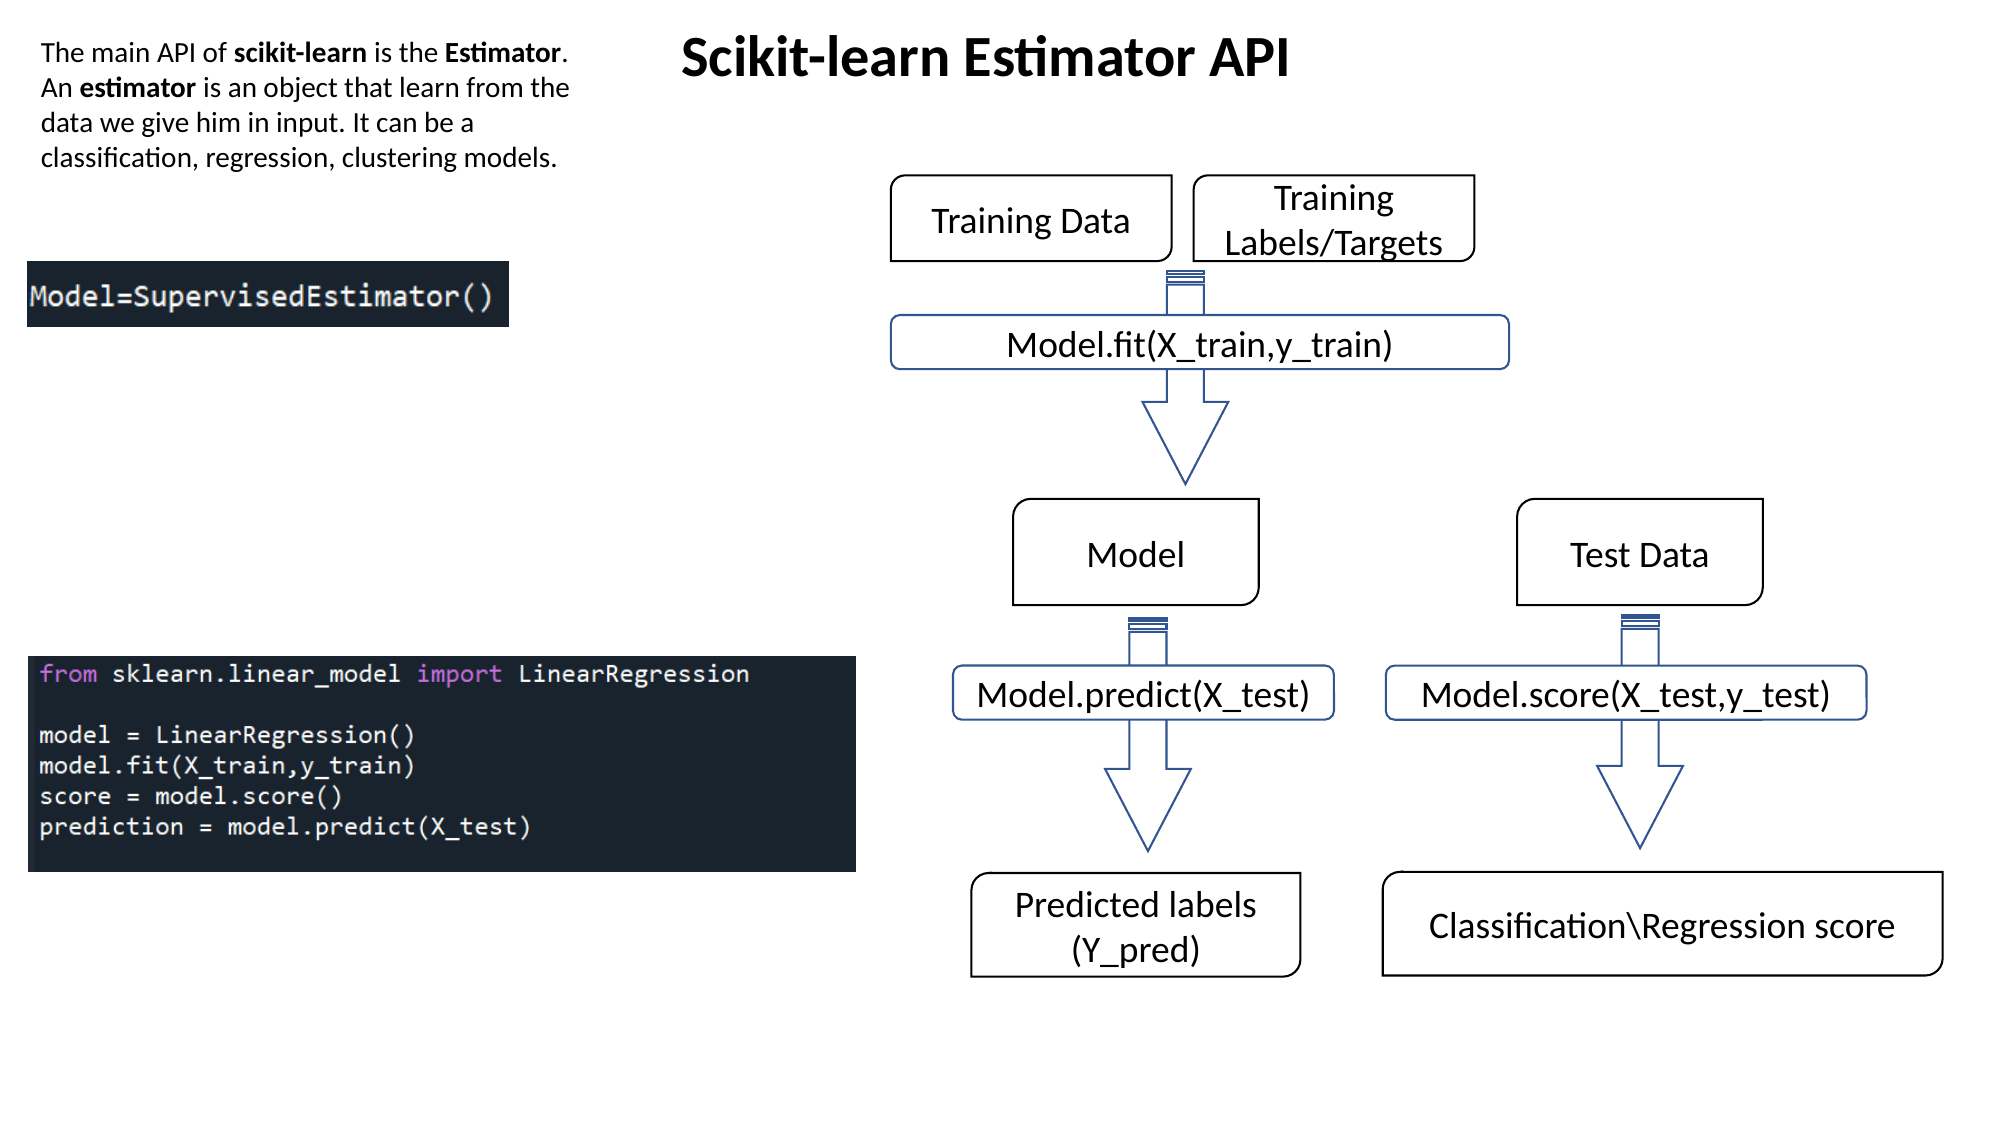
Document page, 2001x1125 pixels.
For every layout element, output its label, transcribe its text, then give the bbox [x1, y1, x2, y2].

text_box [1595, 721, 1685, 851]
text_box Training Labels/Targets [1192, 174, 1476, 263]
text_box [1128, 623, 1168, 664]
text_box [1166, 270, 1205, 275]
text_box [1165, 276, 1205, 313]
text_box [1621, 614, 1660, 619]
text_box Training Data [889, 174, 1173, 263]
text_box Model.predict(X_test) [951, 664, 1336, 721]
text_box Classification\Regression score [1381, 870, 1944, 977]
text_box Test Data [1516, 497, 1764, 607]
text_box [1140, 371, 1230, 487]
text_box Model [1012, 497, 1260, 607]
text_box [1103, 721, 1193, 854]
text_box The main API of scikit-learn is the Estimator. An estimator is an object that learn from the data we give him in input. It can be a classification, regression, clustering models. [26, 26, 611, 181]
text_box Model.score(X_test,y_test) [1384, 664, 1868, 721]
text_box [1620, 620, 1660, 664]
text_box Model.fit(X_train,y_train) [889, 313, 1511, 371]
text_box Predicted labels (Y_pred) [970, 871, 1302, 978]
picture [28, 656, 856, 872]
picture [27, 261, 510, 327]
text_box Scikit-learn Estimator API [666, 10, 1307, 96]
text_box [1128, 617, 1168, 622]
